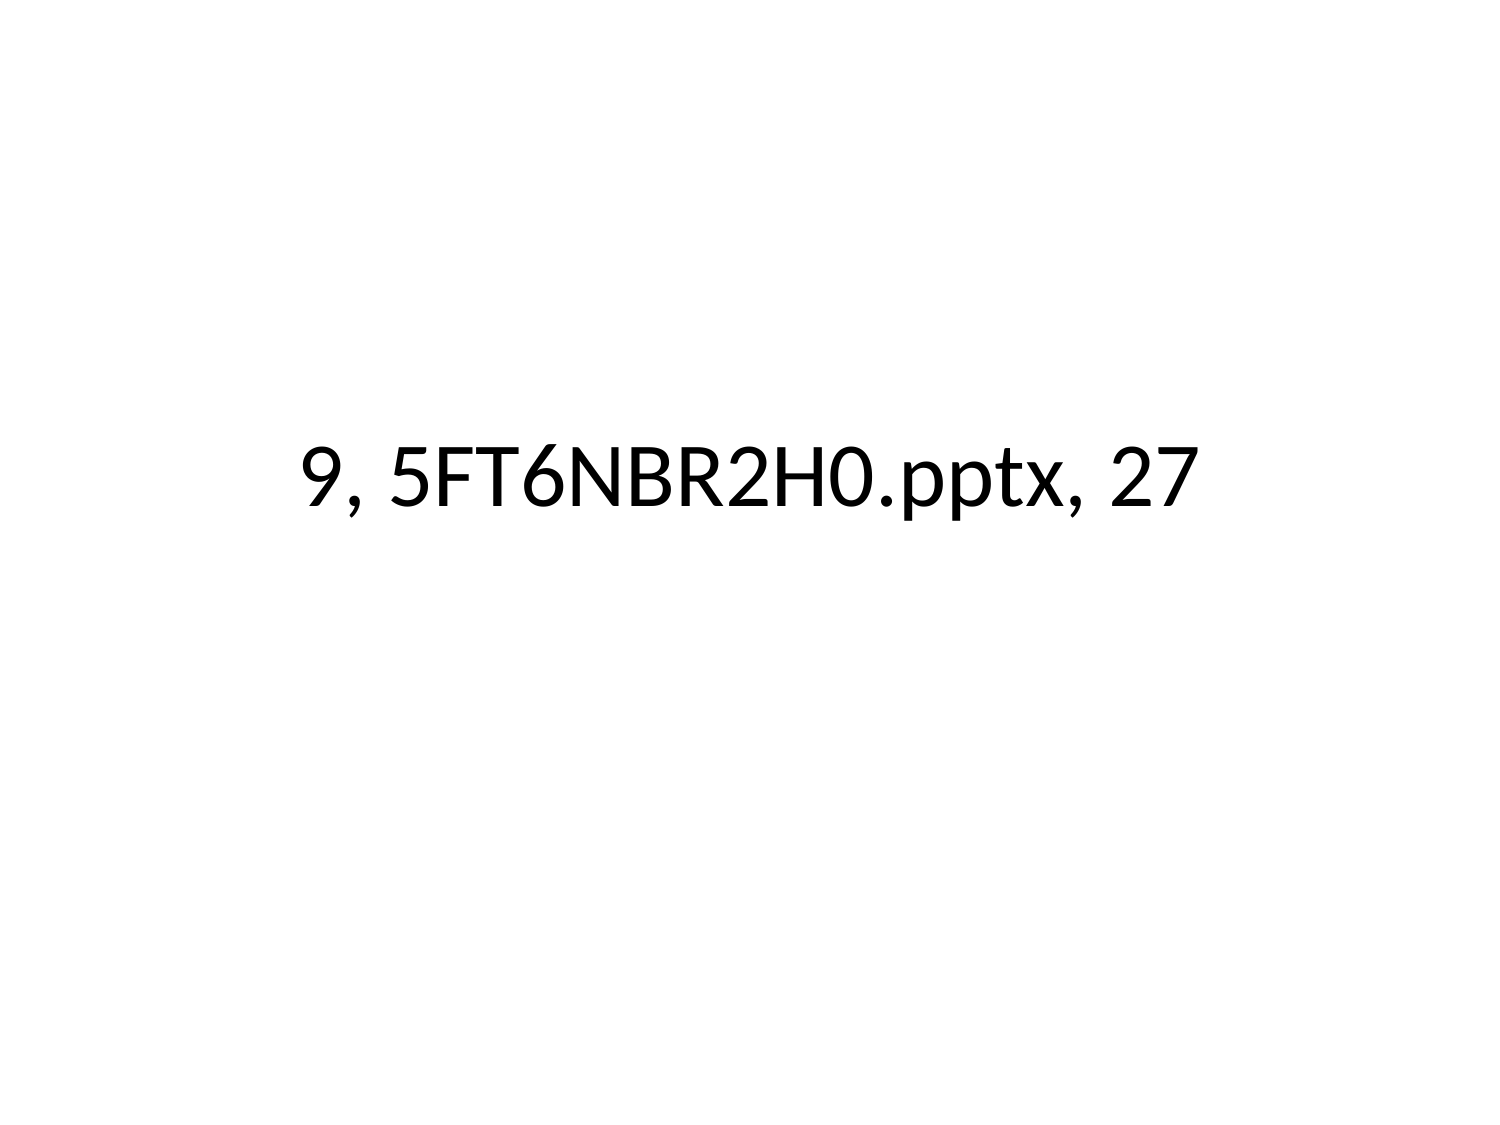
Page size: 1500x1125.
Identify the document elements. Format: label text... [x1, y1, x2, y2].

title 9, 5FT6NBR2H0.pptx, 27 [112, 349, 1388, 591]
